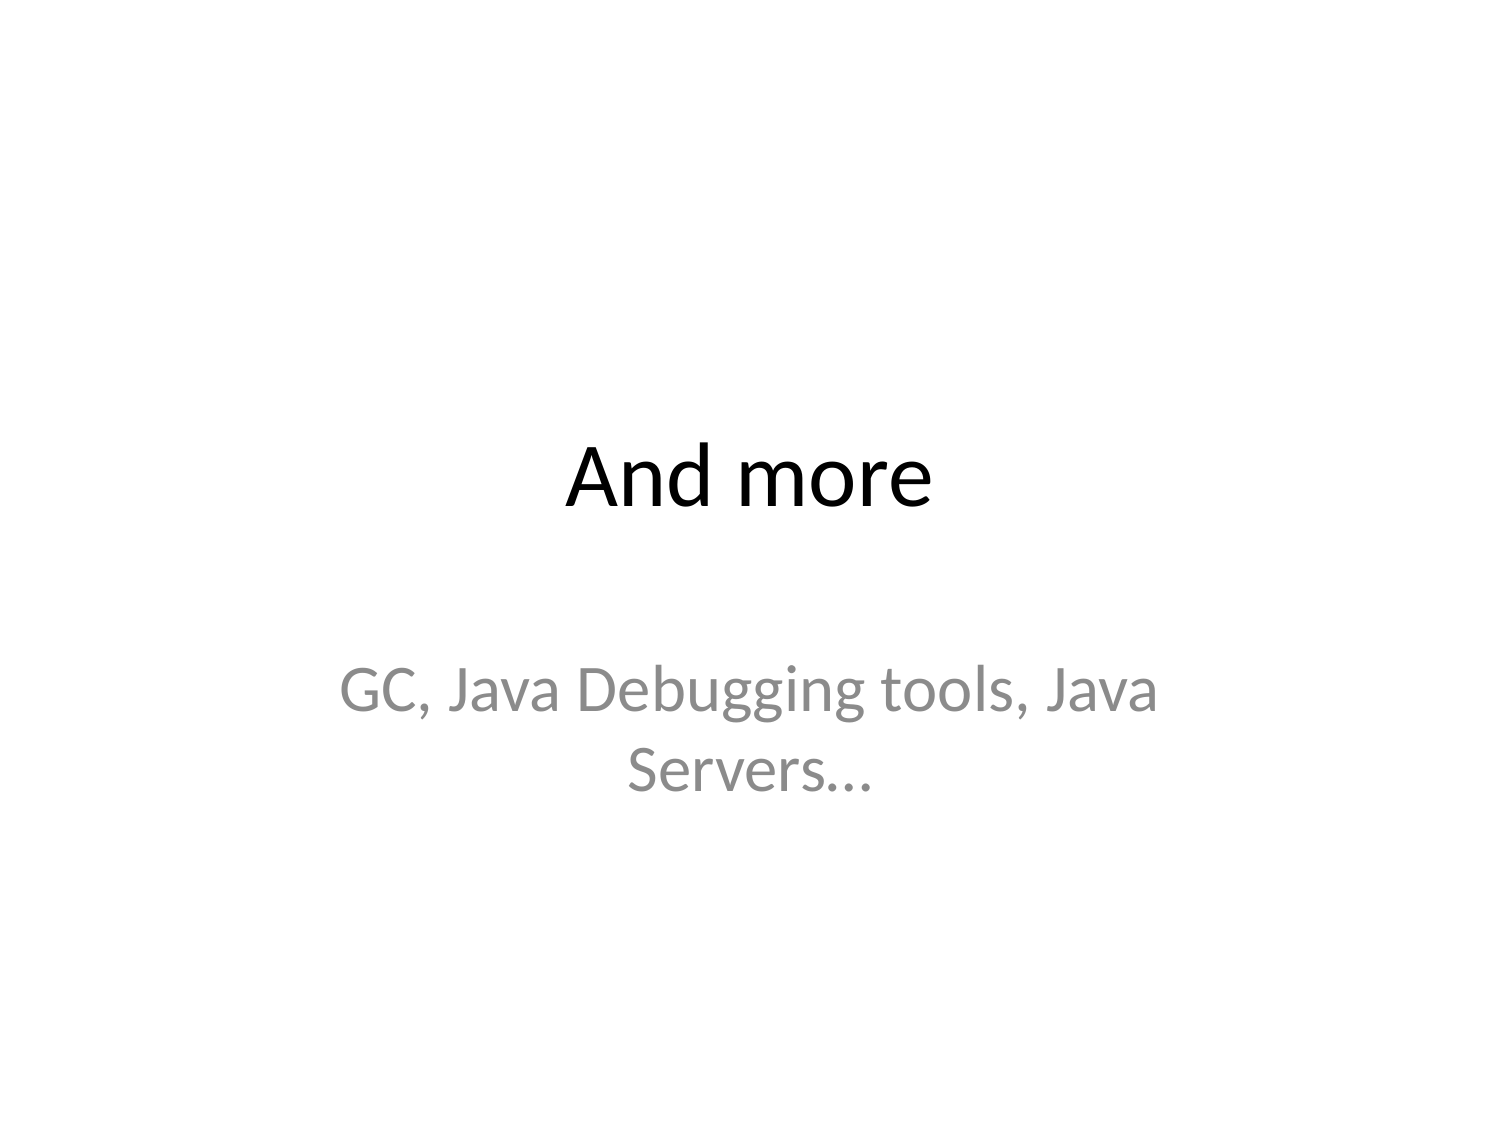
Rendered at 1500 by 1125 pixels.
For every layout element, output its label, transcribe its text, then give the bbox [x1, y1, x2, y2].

subtitle GC, Java Debugging tools, Java Servers… [225, 637, 1275, 925]
title And more [112, 349, 1388, 591]
